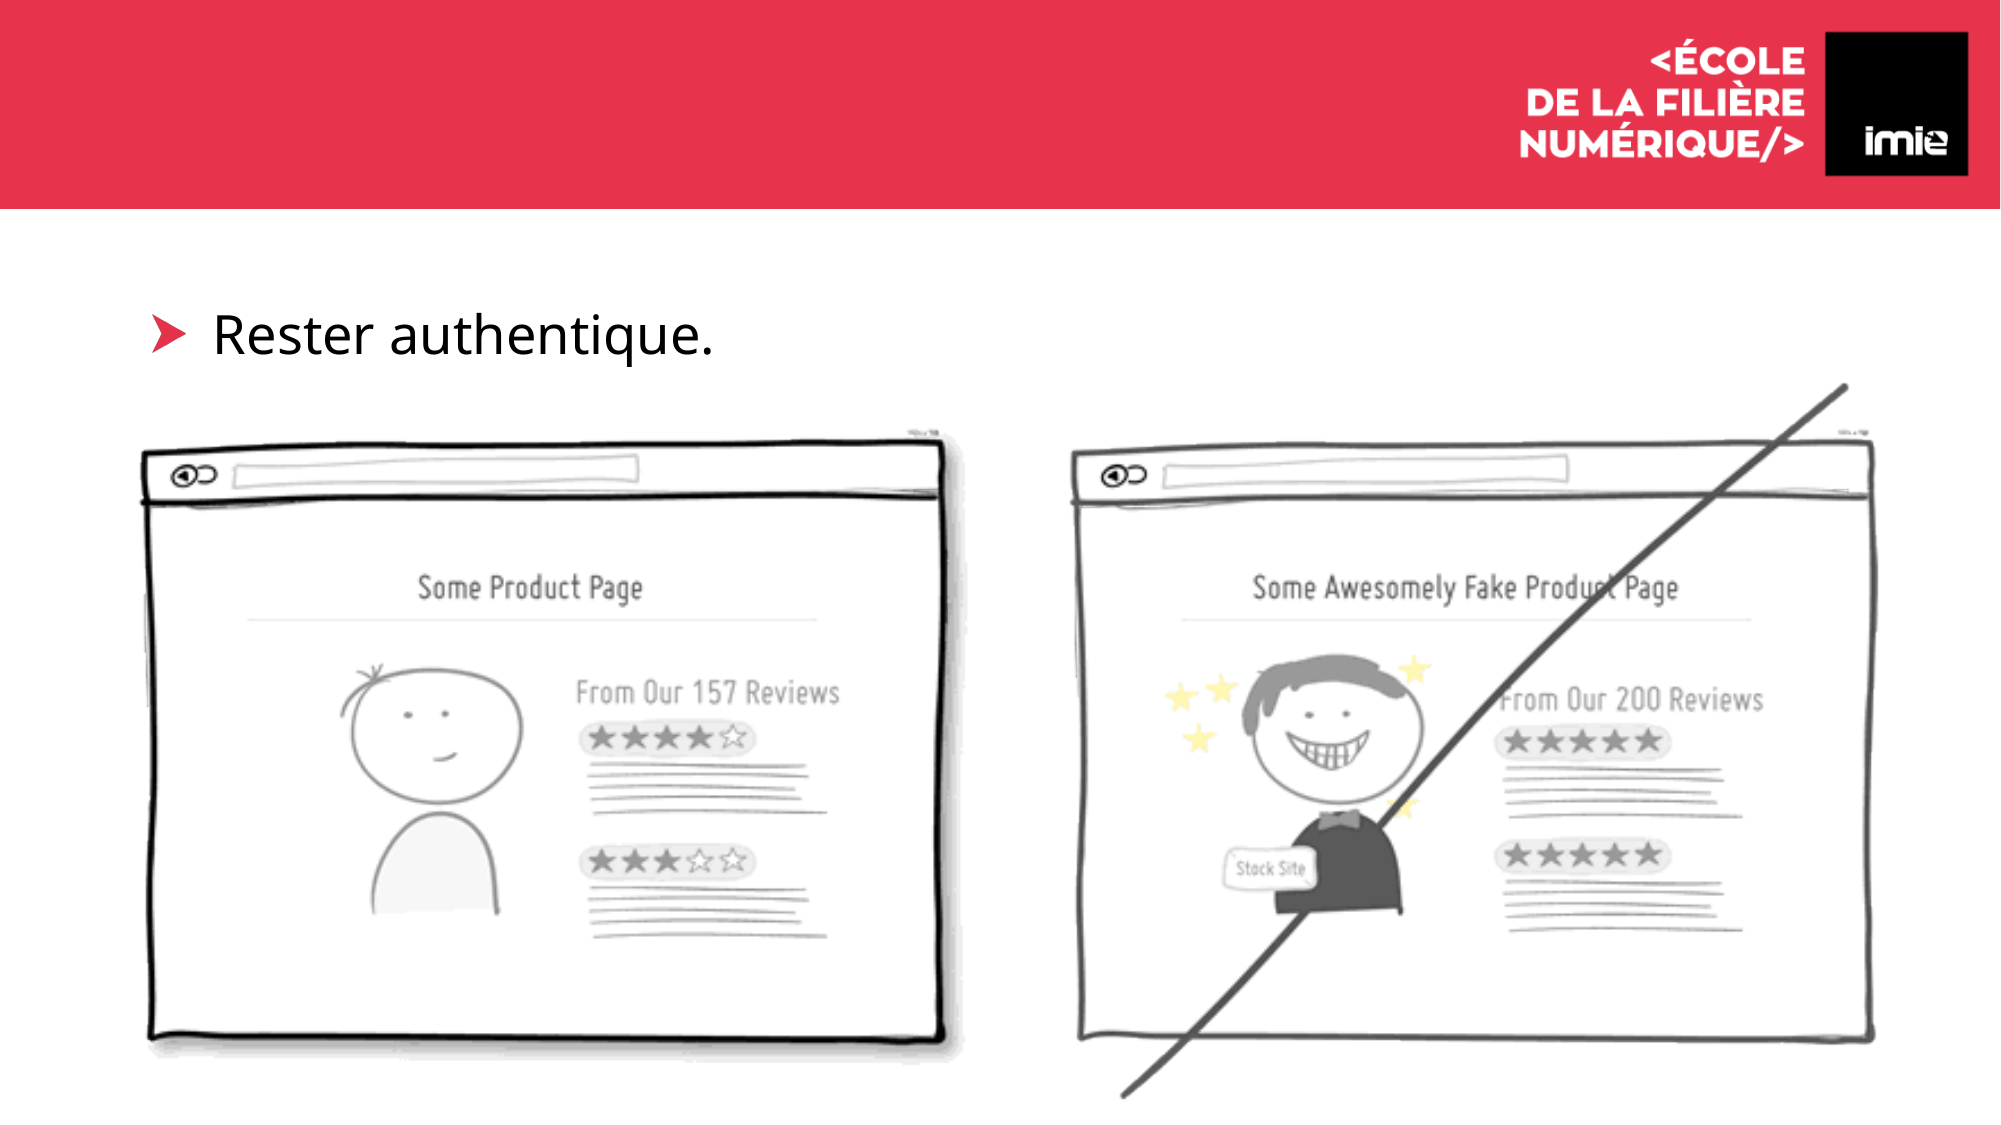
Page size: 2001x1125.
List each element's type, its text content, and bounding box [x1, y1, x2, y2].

list Rester authentique. [137, 300, 1863, 379]
picture [0, 0, 2001, 209]
picture [152, 314, 186, 353]
picture [137, 379, 1947, 1125]
